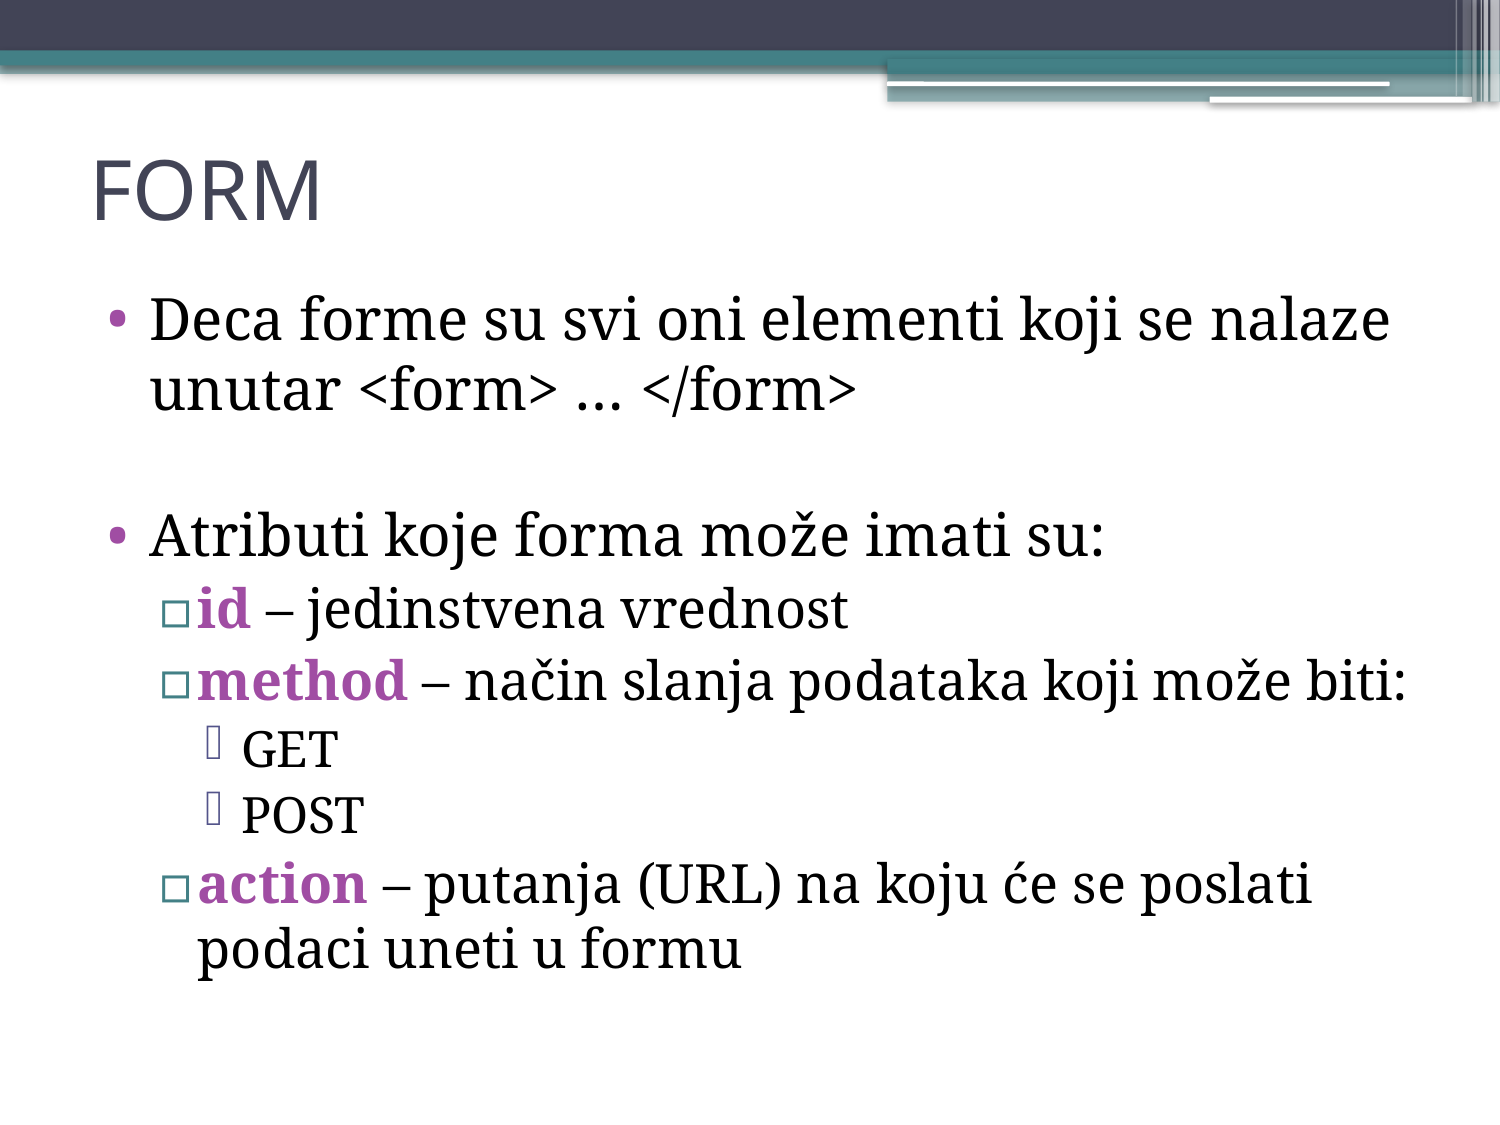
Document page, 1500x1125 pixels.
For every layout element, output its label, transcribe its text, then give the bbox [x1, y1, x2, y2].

list Deca forme su svi oni elementi koji se nalaze unutar <form> … </form> Atributi koje forma može imati su: id – jedinstvena vrednost method – način slanja podataka koji može biti: GET POST action – putanja (URL) na koju će se poslati podaci uneti u formu [75, 275, 1425, 1079]
title FORM [75, 99, 1425, 275]
